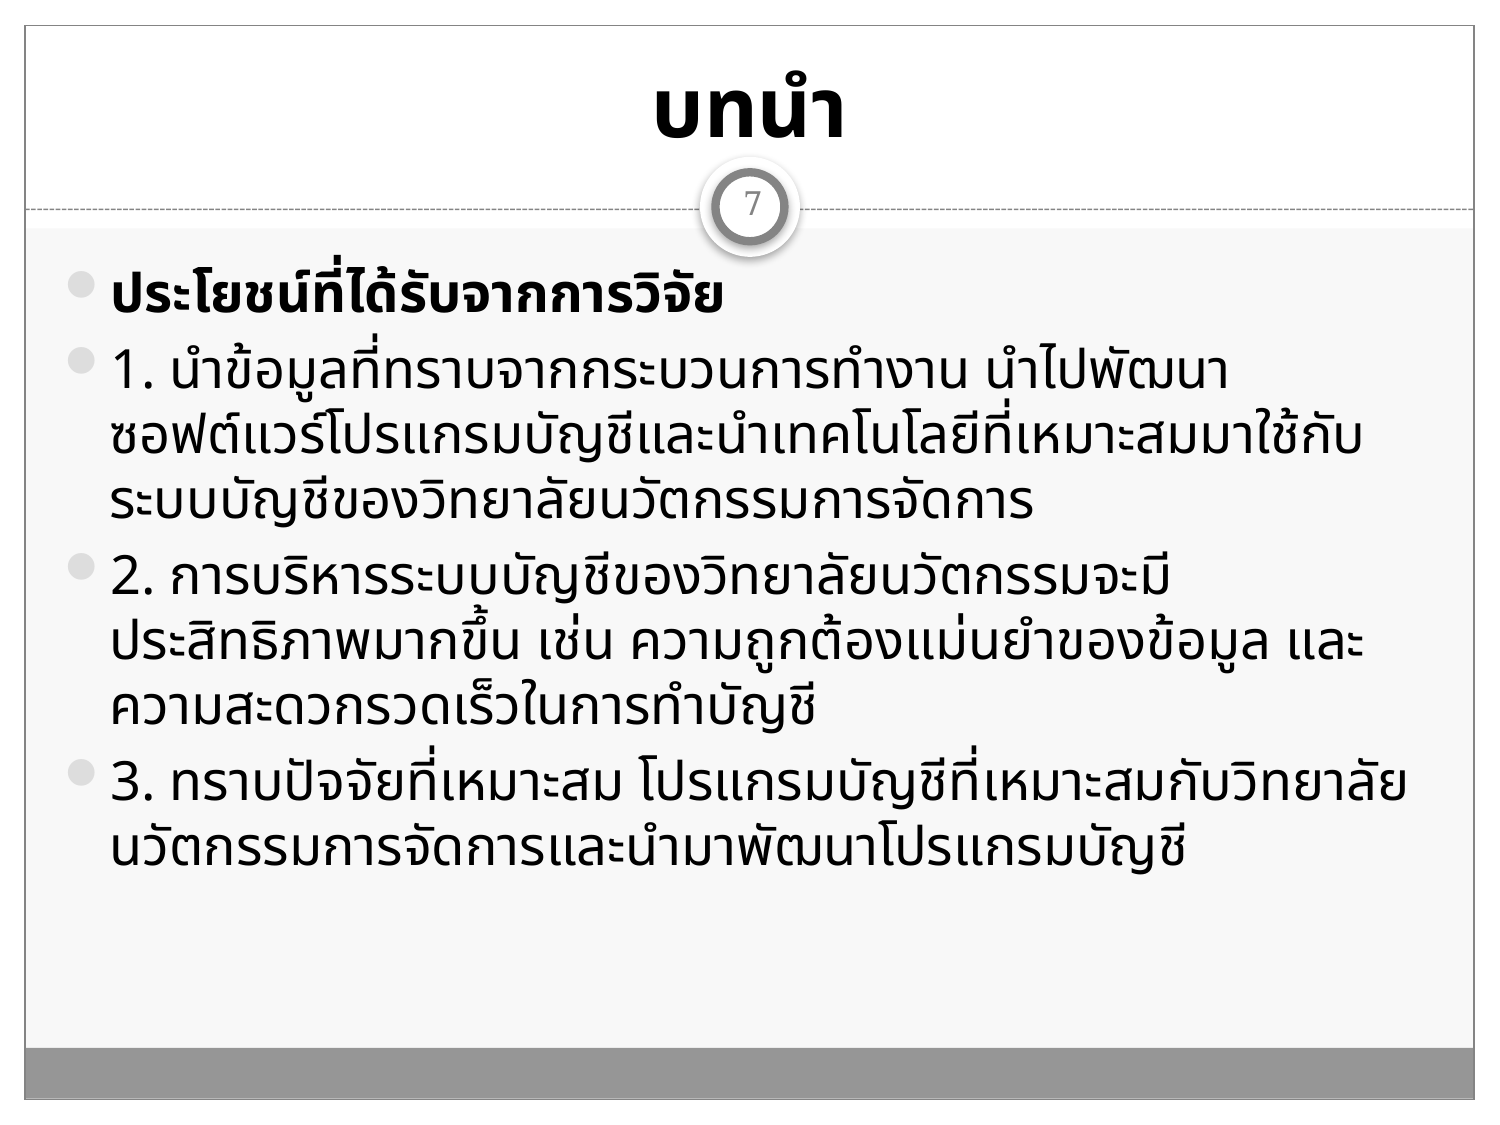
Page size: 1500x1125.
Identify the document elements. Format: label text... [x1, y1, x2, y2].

list ประโยชน์ที่ได้รับจากการวิจัย 1. นำข้อมูลที่ทราบจากกระบวนการทำงาน นำไปพัฒนาซอฟต์แวร์โปรแกรมบัญชีและนำเทคโนโลยีที่เหมาะสมมาใช้กับระบบบัญชีของวิทยาลัยนวัตกรรมการจัดการ 2. การบริหารระบบบัญชีของวิทยาลัยนวัตกรรมจะมีประสิทธิภาพมากขึ้น เช่น ความถูกต้องแม่นยำของข้อมูล และความสะดวกรวดเร็วในการทำบัญชี 3. ทราบปัจจัยที่เหมาะสม โปรแกรมบัญชีที่เหมาะสมกับวิทยาลัยนวัตกรรมการจัดการและนำมาพัฒนาโปรแกรมบัญชี [49, 250, 1445, 1001]
title บทนำ [49, 37, 1450, 162]
slide_number 7 [715, 168, 791, 241]
